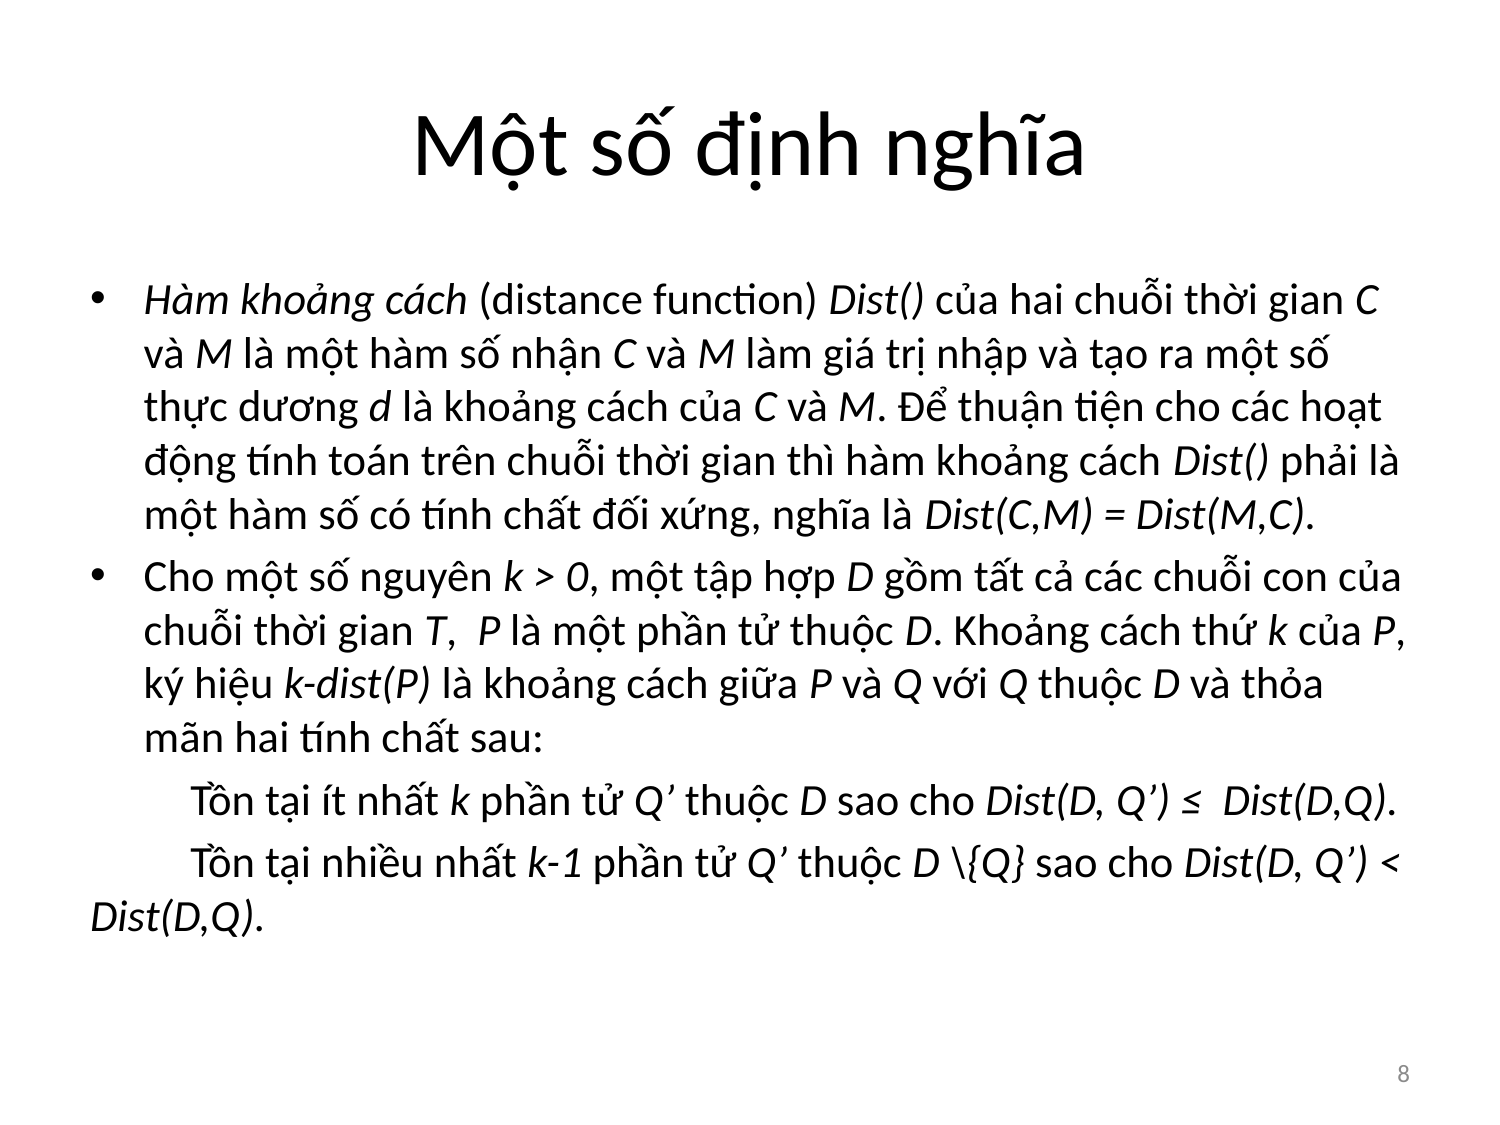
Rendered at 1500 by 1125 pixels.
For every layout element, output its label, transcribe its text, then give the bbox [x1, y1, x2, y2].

slide_number 8 [1074, 1042, 1425, 1103]
title Một số định nghĩa [75, 45, 1425, 233]
list Hàm khoảng cách (distance function) Dist() của hai chuỗi thời gian C và M là một hàm số nhận C và M làm giá trị nhập và tạo ra một số thực dương d là khoảng cách của C và M. Để thuận tiện cho các hoạt động tính toán trên chuỗi thời gian thì hàm khoảng cách Dist() phải là một hàm số có tính chất đối xứng, nghĩa là Dist(C,M) = Dist(M,C). Cho một số nguyên k > 0, một tập hợp D gồm tất cả các chuỗi con của chuỗi thời gian T, P là một phần tử thuộc D. Khoảng cách thứ k của P, ký hiệu k-dist(P) là khoảng cách giữa P và Q với Q thuộc D và thỏa mãn hai tính chất sau: Tồn tại ít nhất k phần tử Q’ thuộc D sao cho Dist(D, Q’) ≤ Dist(D,Q). Tồn tại nhiều nhất k-1 phần tử Q’ thuộc D \{Q} sao cho Dist(D, Q’) < Dist(D,Q). [75, 262, 1425, 1005]
